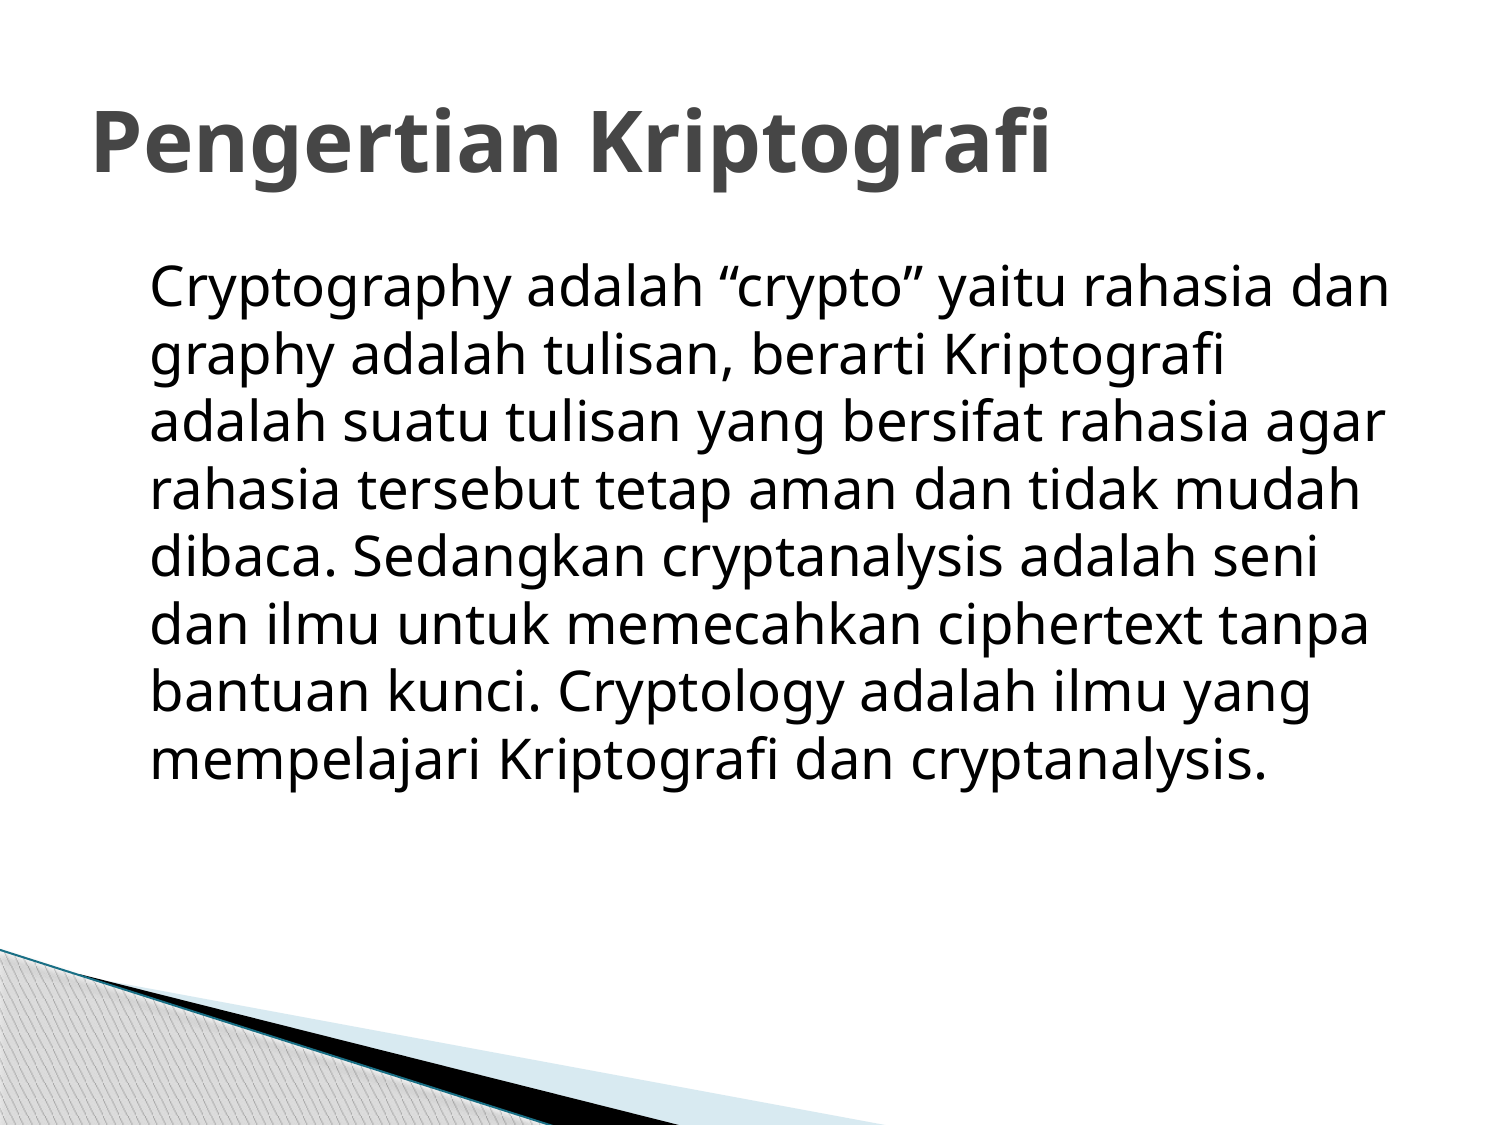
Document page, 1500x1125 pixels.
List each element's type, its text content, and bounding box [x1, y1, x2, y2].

list Cryptography adalah “crypto” yaitu rahasia dan graphy adalah tulisan, berarti Kriptografi adalah suatu tulisan yang bersifat rahasia agar rahasia tersebut tetap aman dan tidak mudah dibaca. Sedangkan cryptanalysis adalah seni dan ilmu untuk memecahkan ciphertext tanpa bantuan kunci. Cryptology adalah ilmu yang mempelajari Kriptografi dan cryptanalysis. [75, 243, 1425, 986]
title Pengertian Kriptografi [75, 45, 1425, 233]
